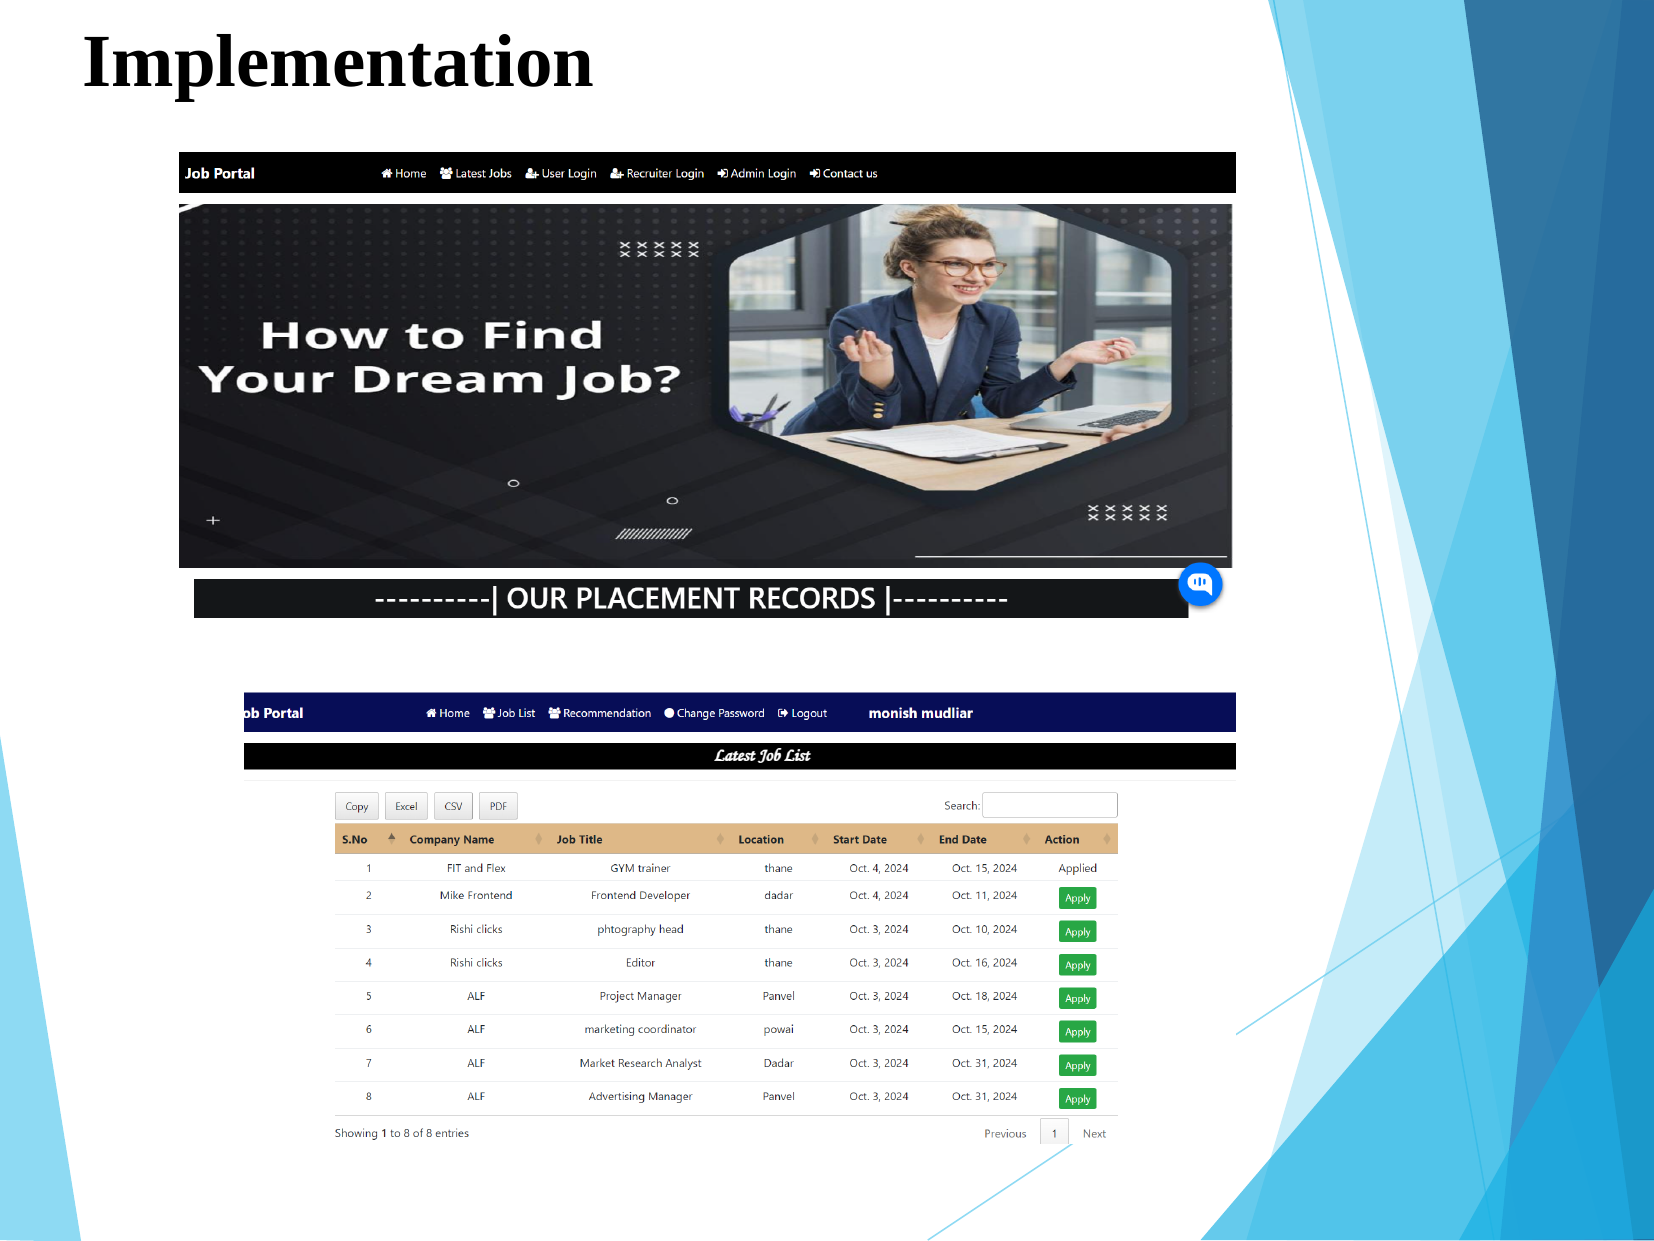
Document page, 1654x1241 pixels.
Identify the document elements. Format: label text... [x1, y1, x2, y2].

text_box Implementation [82, 17, 1571, 101]
text_box [82, 135, 1571, 1109]
picture [179, 131, 1236, 618]
picture [244, 685, 1236, 1145]
